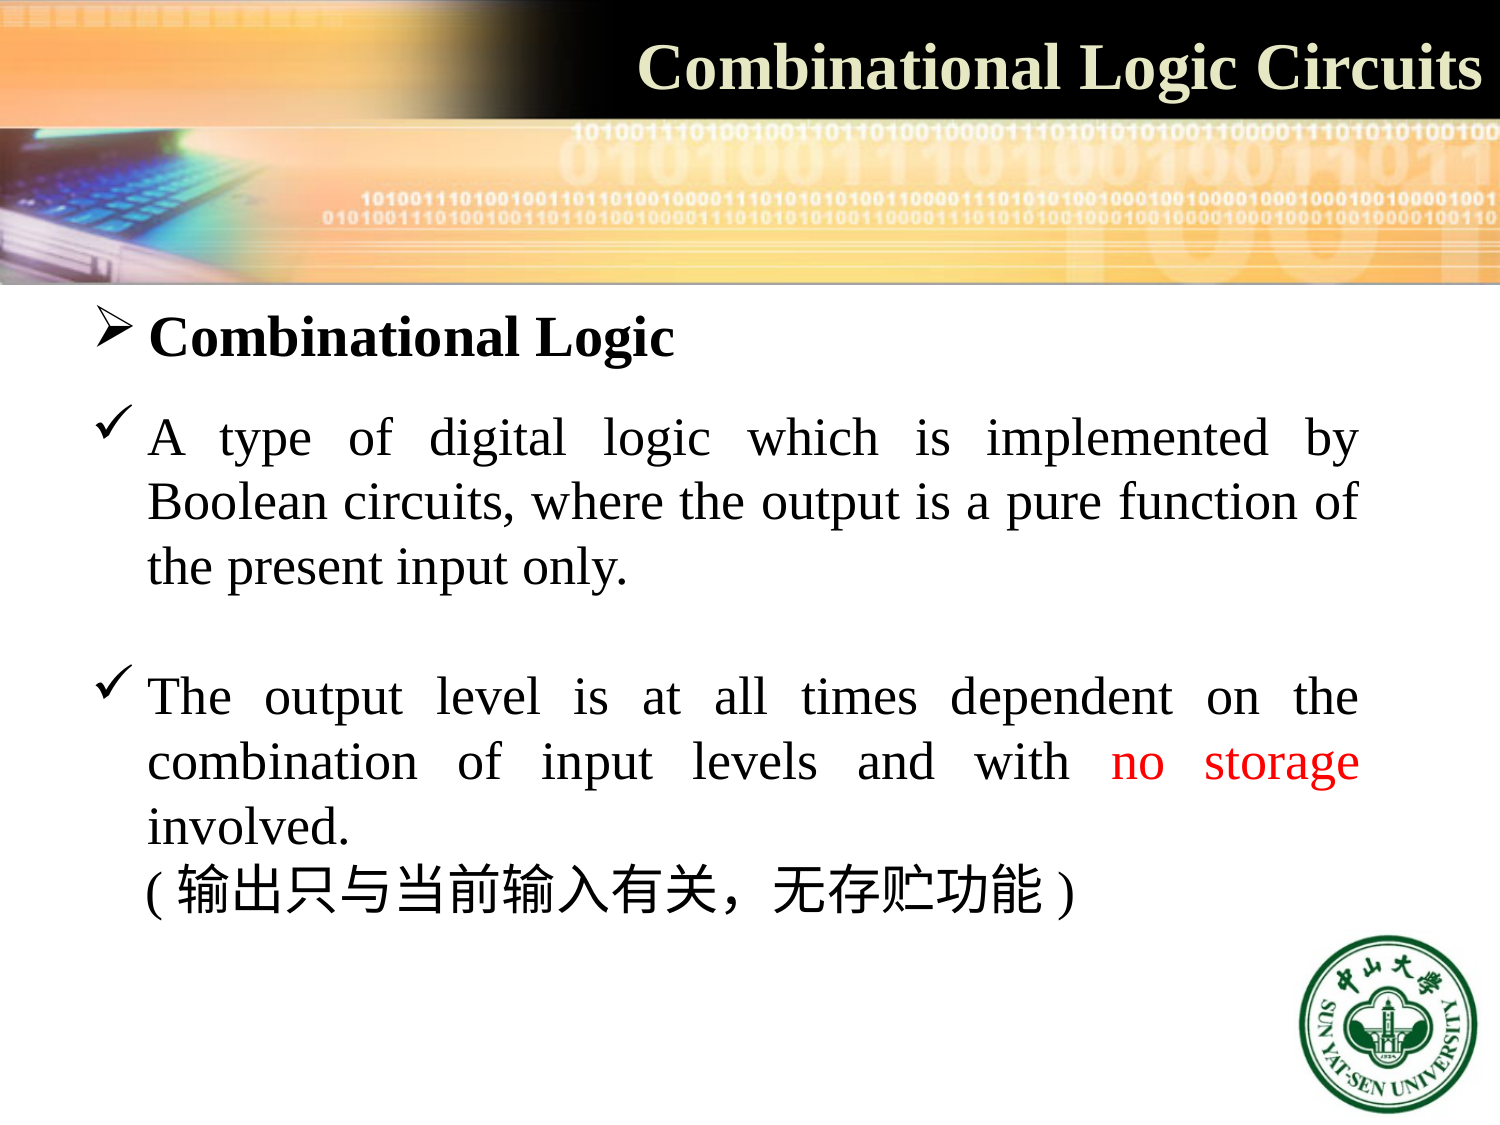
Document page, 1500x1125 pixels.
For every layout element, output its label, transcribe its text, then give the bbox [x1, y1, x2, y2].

picture [0, 1, 1500, 285]
text_box A type of digital logic which is implemented by Boolean circuits, where the output is a pure function of the present input only. The output level is at all times dependent on the combination of input levels and with no storage involved. (输出只与当前输入有关，无存贮功能) [76, 398, 1376, 928]
text_box Combinational Logic [76, 290, 1471, 398]
title Combinational Logic Circuits [212, 1, 1500, 126]
picture [1293, 930, 1489, 1118]
